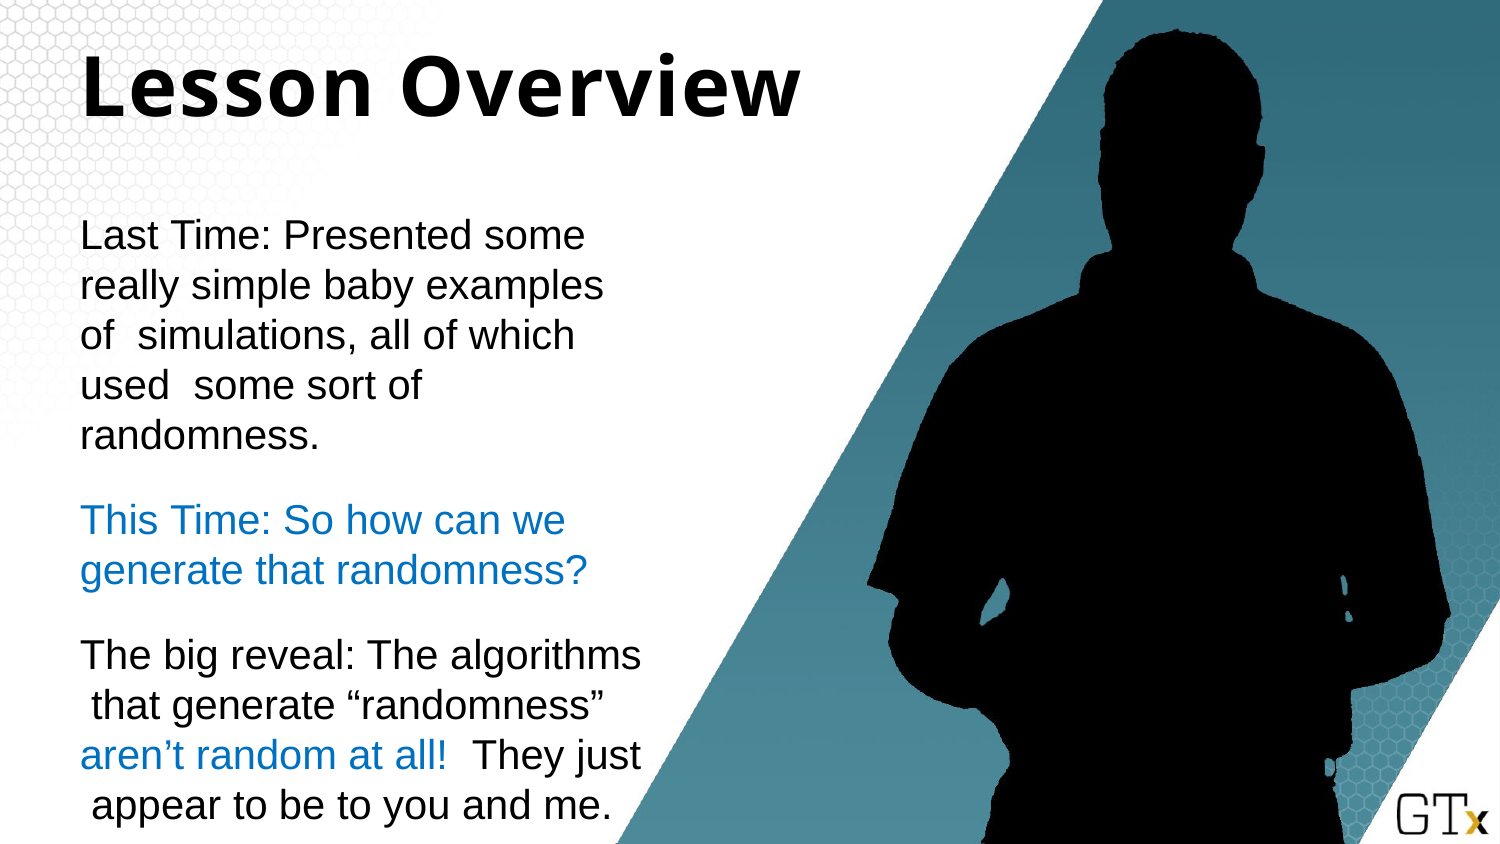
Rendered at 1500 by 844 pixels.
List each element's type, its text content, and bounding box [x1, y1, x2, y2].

title Lesson Overview [77, 30, 814, 174]
picture [0, 0, 1500, 844]
text_box Last Time: Presented some really simple baby examples of simulations, all of which used some sort of randomness. This Time: So how can we generate that randomness? The big reveal: The algorithms that generate “randomness” aren’t random at all! They just appear to be to you and me. [77, 205, 652, 828]
